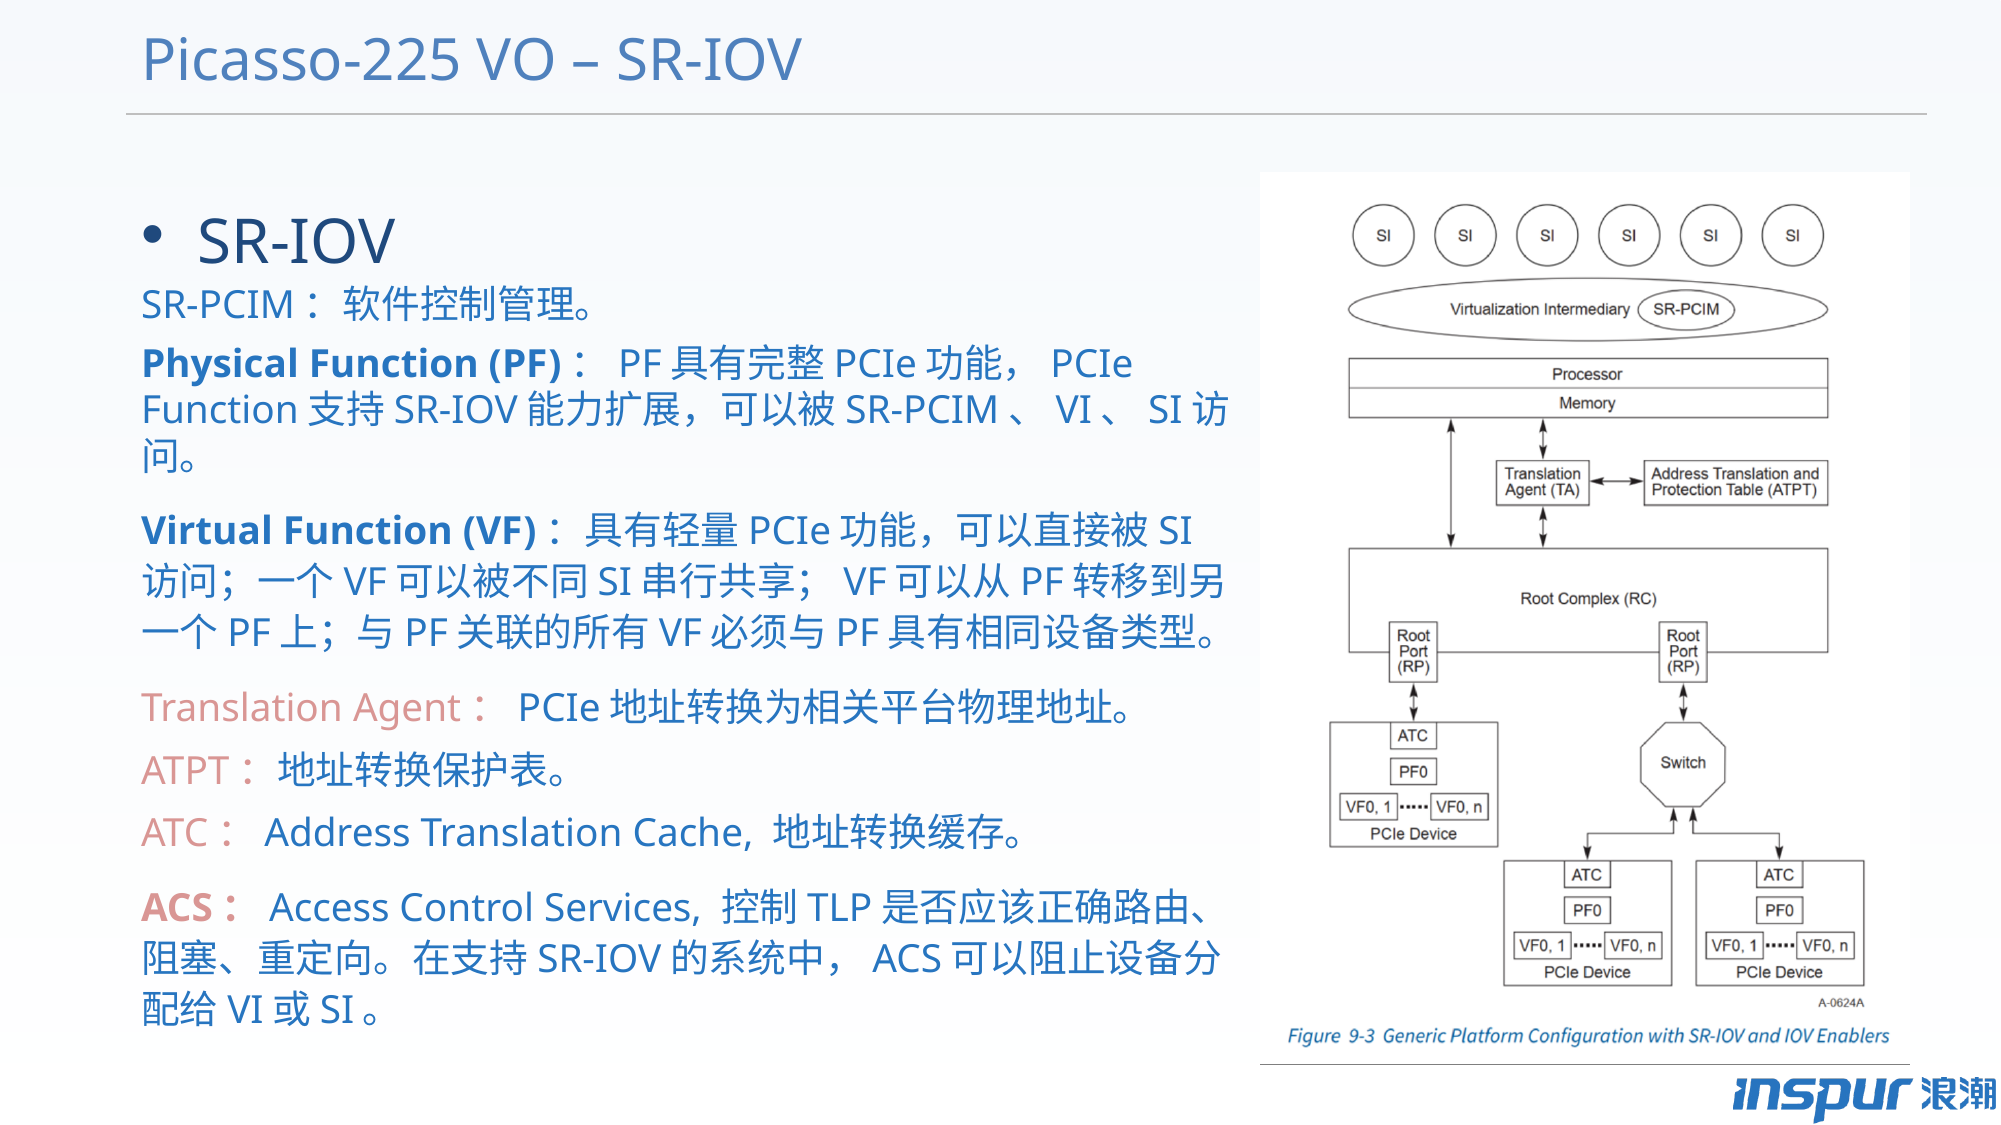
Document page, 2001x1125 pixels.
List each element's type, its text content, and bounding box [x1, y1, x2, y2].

title Picasso-225 VO – SR-IOV [126, 0, 1712, 114]
list SR-IOV SR-PCIM：软件控制管理。 Physical Function (PF)：PF具有完整PCIe功能，PCIe Function支持SR-IOV能力扩展，可以被SR-PCIM、VI、SI访问。 Virtual Function (VF)：具有轻量PCIe功能，可以直接被SI访问；一个VF可以被不同SI串行共享；VF可以从PF转移到另一个PF上；与PF关联的所有VF必须与PF具有相同设备类型。 Translation Agent：PCIe地址转换为相关平台物理地址。 ATPT：地址转换保护表。 ATC：Address Translation Cache, 地址转换缓存。 ACS：Access Control Services, 控制TLP是否应该正确路由、阻塞、重定向。在支持SR-IOV的系统中，ACS可以阻止设备分配给VI或SI。 [126, 149, 1249, 1065]
picture [1259, 172, 1910, 1066]
picture [1732, 1076, 1996, 1124]
